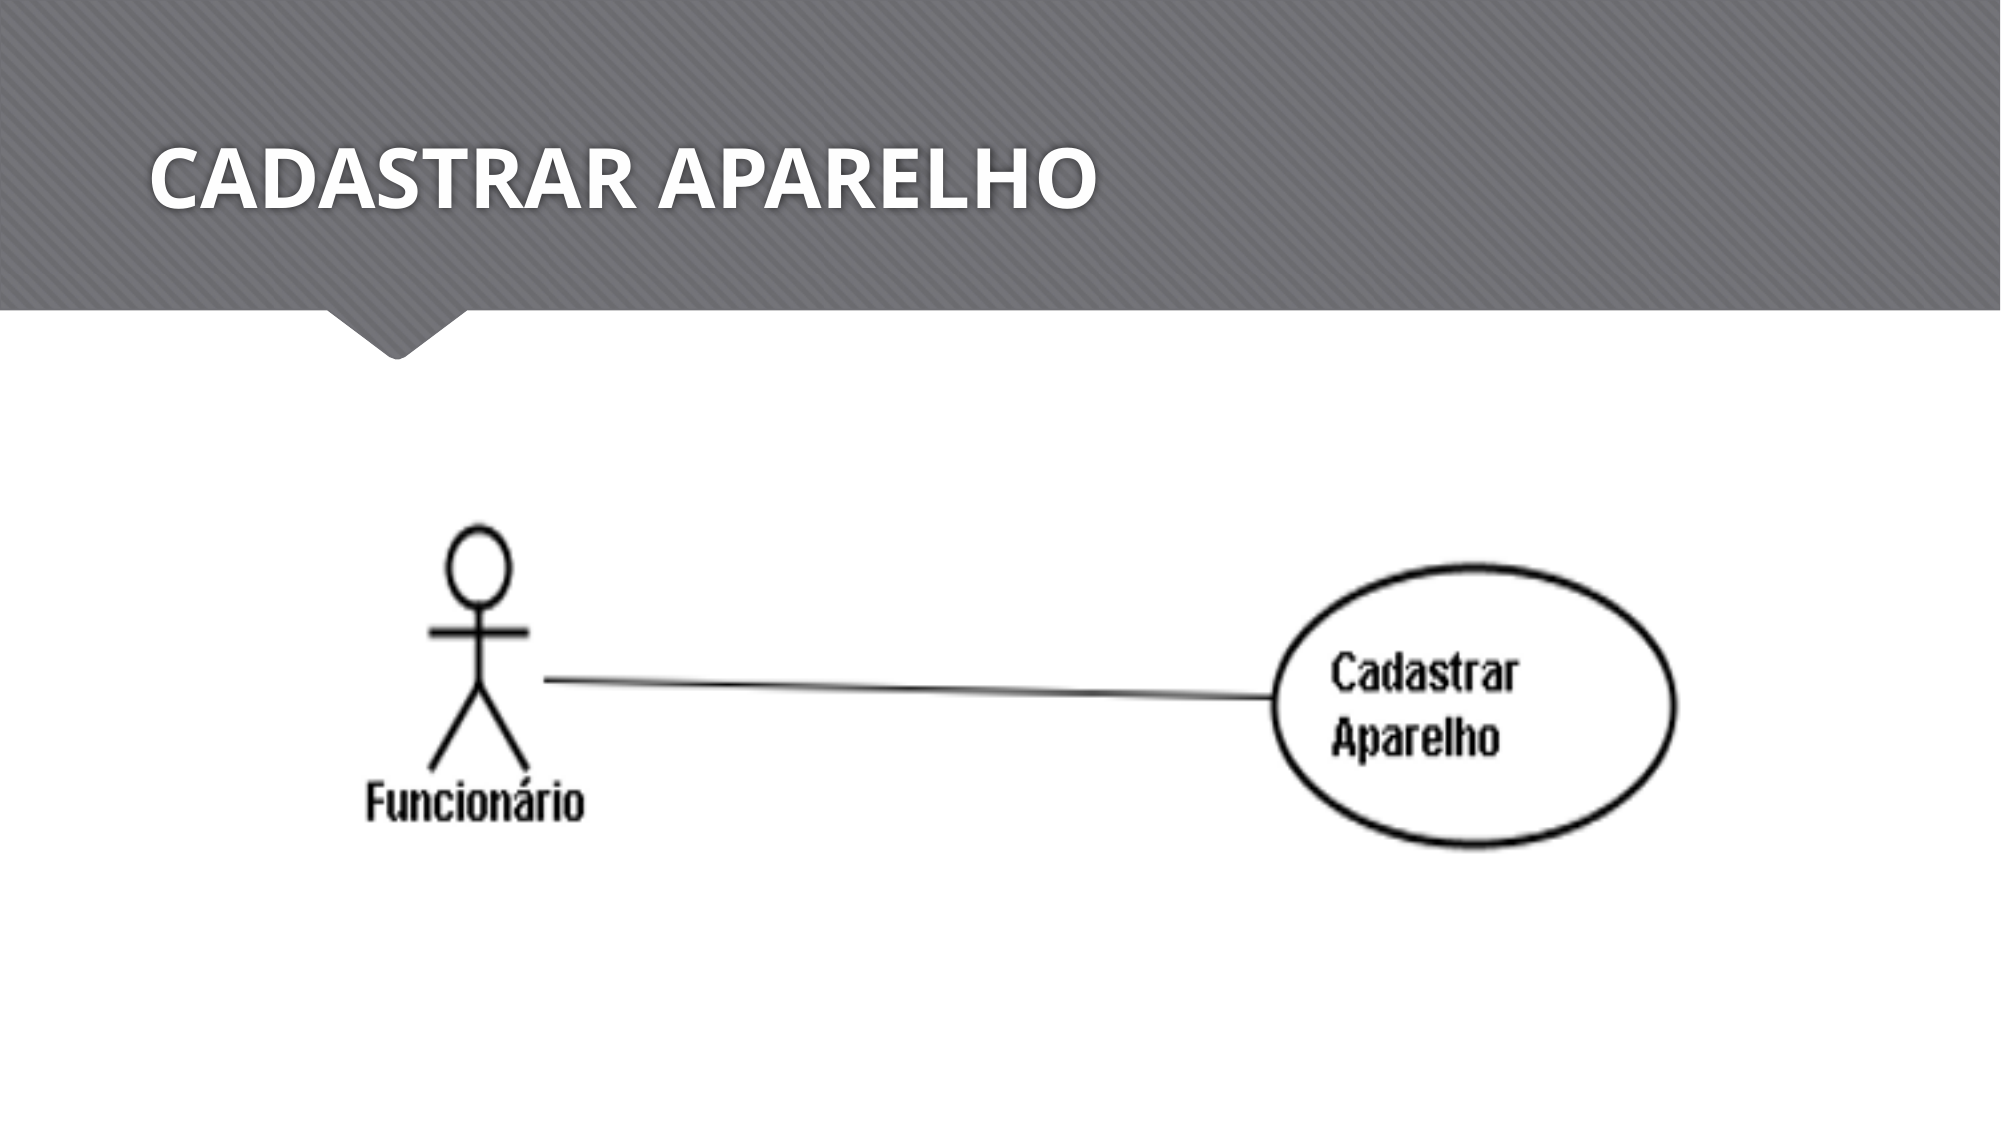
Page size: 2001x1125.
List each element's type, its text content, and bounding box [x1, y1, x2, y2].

title Cadastrar Aparelho [132, 73, 1868, 233]
picture [305, 459, 1758, 1014]
